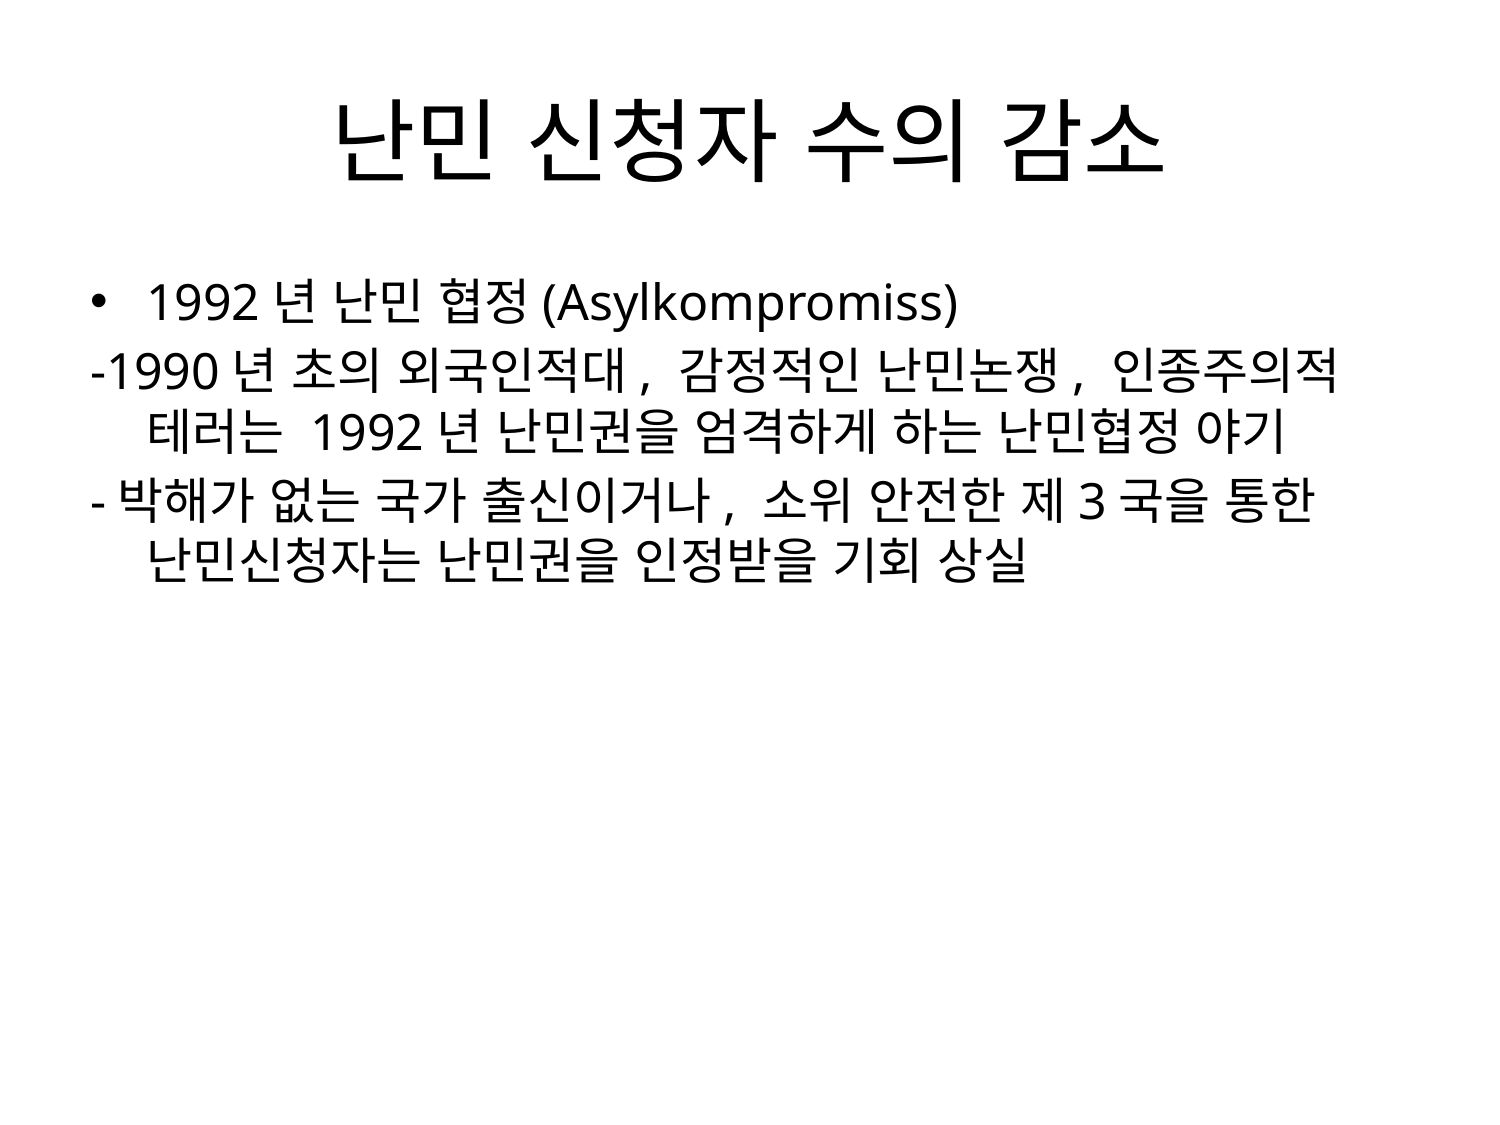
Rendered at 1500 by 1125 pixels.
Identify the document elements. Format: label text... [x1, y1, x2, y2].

title 난민 신청자 수의 감소 [75, 45, 1425, 233]
list 1992년 난민 협정(Asylkompromiss) -1990년 초의 외국인적대, 감정적인 난민논쟁, 인종주의적 테러는 1992년 난민권을 엄격하게 하는 난민협정 야기 -박해가 없는 국가 출신이거나, 소위 안전한 제3국을 통한 난민신청자는 난민권을 인정받을 기회 상실 [75, 262, 1425, 1005]
